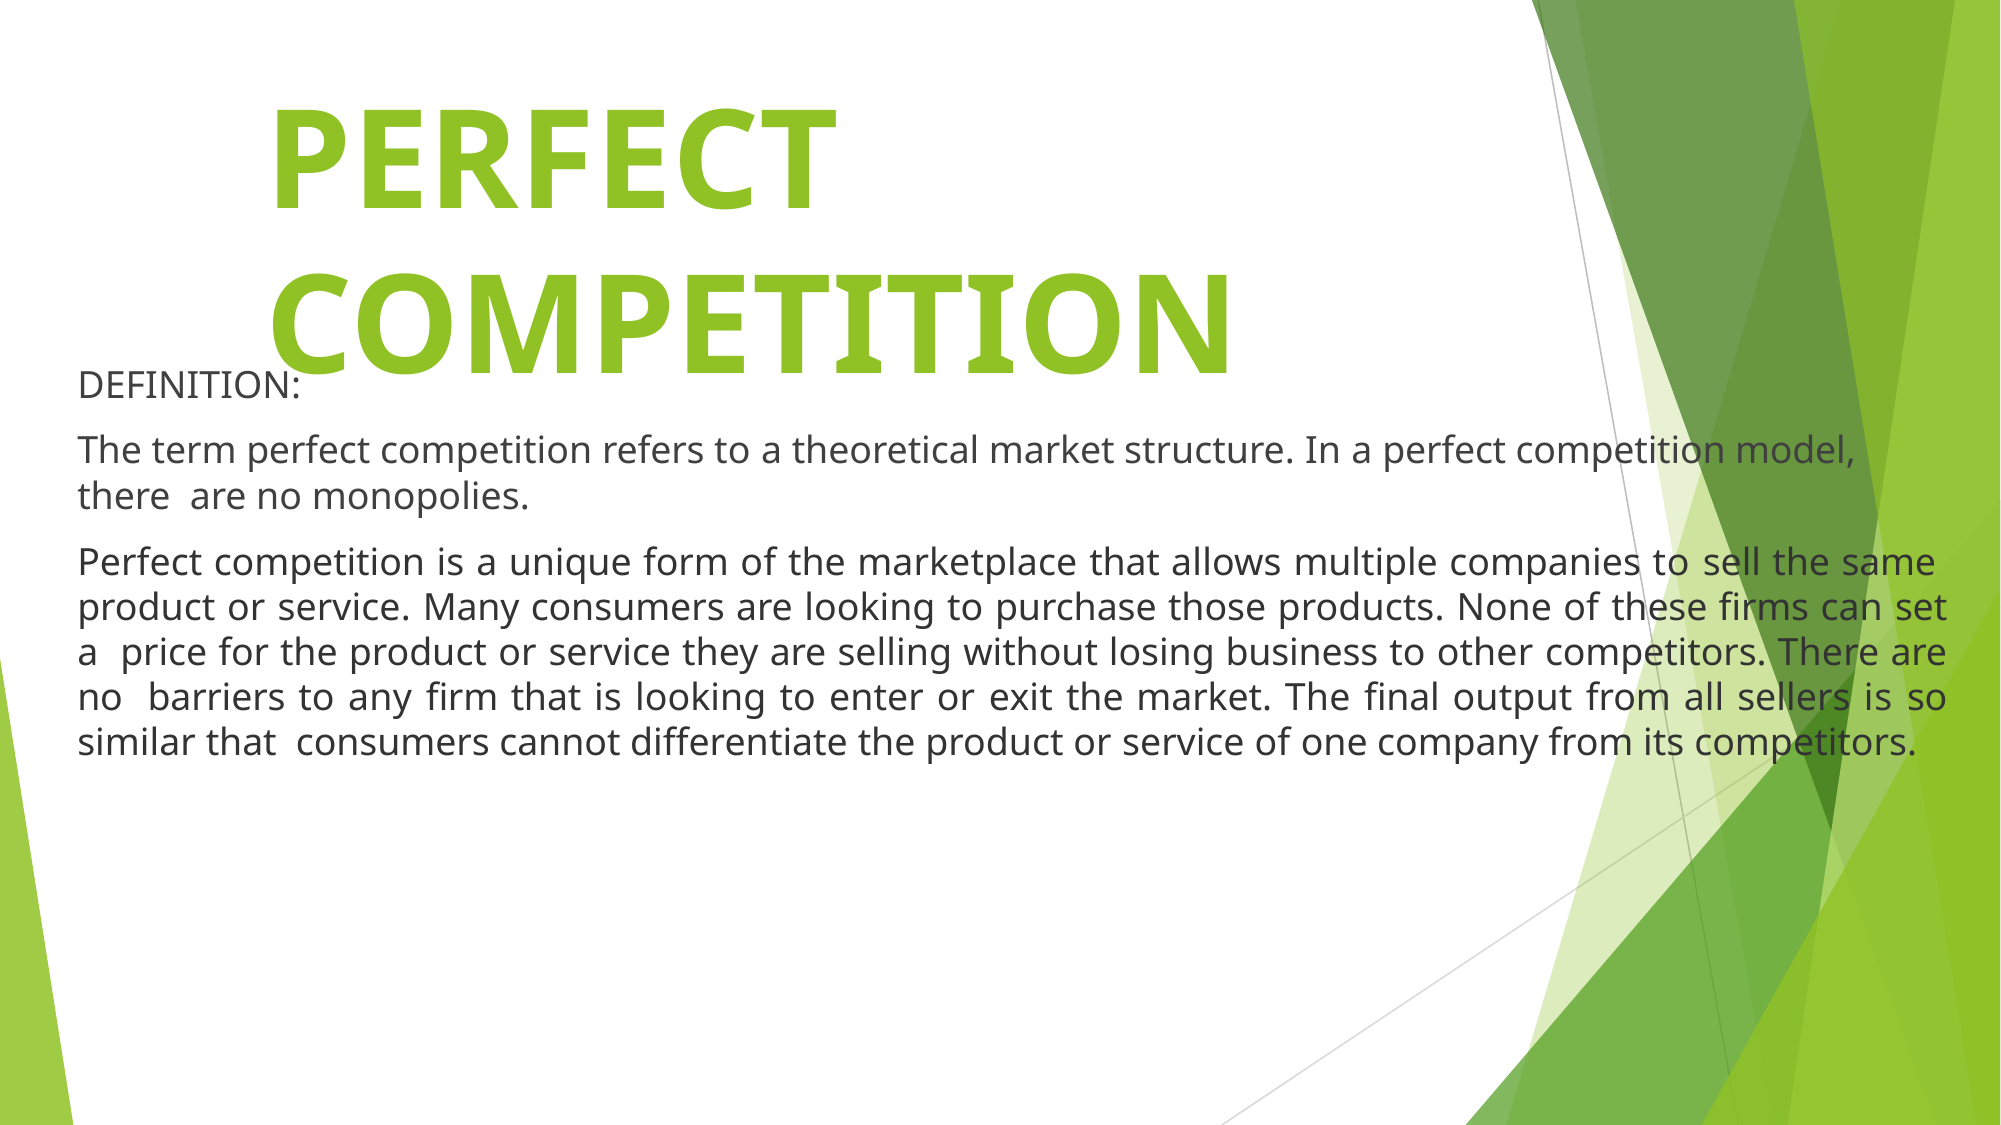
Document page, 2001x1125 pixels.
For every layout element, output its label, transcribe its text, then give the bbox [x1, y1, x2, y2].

text_box DEFINITION: The term perfect competition refers to a theoretical market structure. In a perfect competition model, there are no monopolies. Perfect competition is a unique form of the marketplace that allows multiple companies to sell the same product or service. Many consumers are looking to purchase those products. None of these firms can set a price for the product or service they are selling without losing business to other competitors. There are no barriers to any firm that is looking to enter or exit the market. The final output from all sellers is so similar that consumers cannot differentiate the product or service of one company from its competitors. [75, 338, 1949, 763]
title PERFECT COMPETITION [263, 68, 1754, 338]
